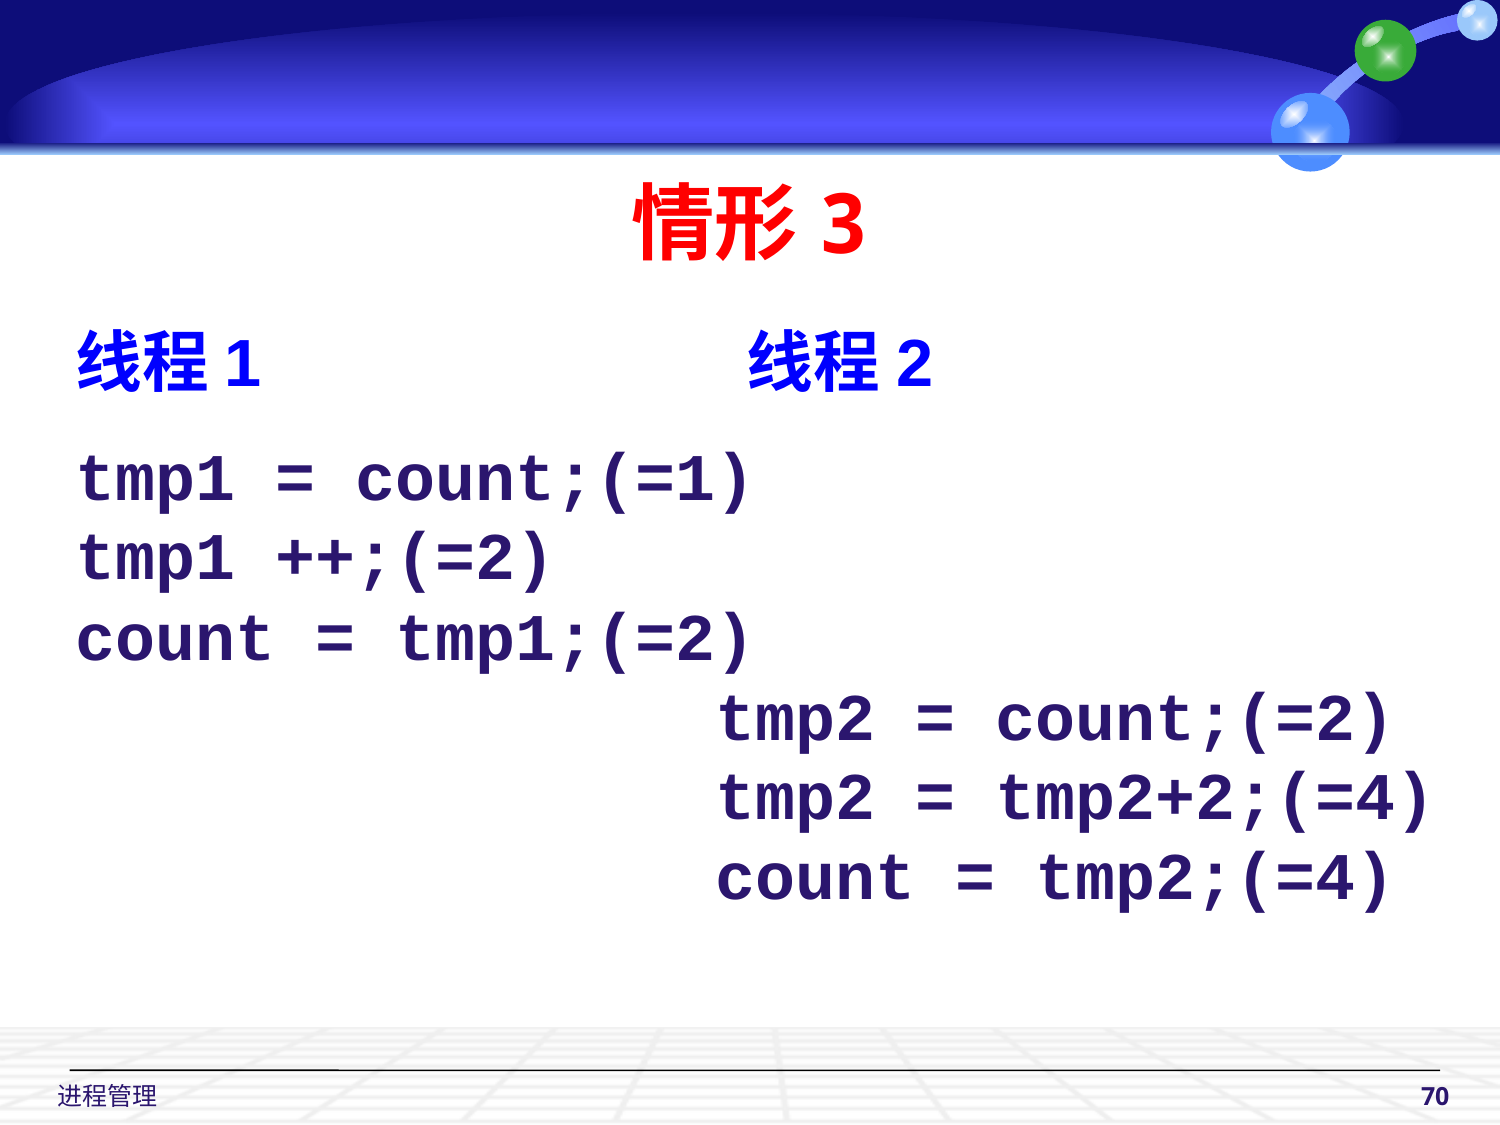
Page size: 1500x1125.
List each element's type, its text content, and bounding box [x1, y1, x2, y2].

text_box 情形3 [112, 163, 1388, 297]
text_box 线程1 线程2 tmp1 = count;(=1) tmp1 ++;(=2) count = tmp1;(=2) tmp2 = count;(=2) tmp2 = tmp2+2;(=4) count = tmp2;(=4) [60, 312, 1455, 1001]
slide_number 进程管理 [20, 1072, 434, 1124]
footer 70 [989, 1072, 1465, 1124]
picture [0, 1028, 1500, 1125]
